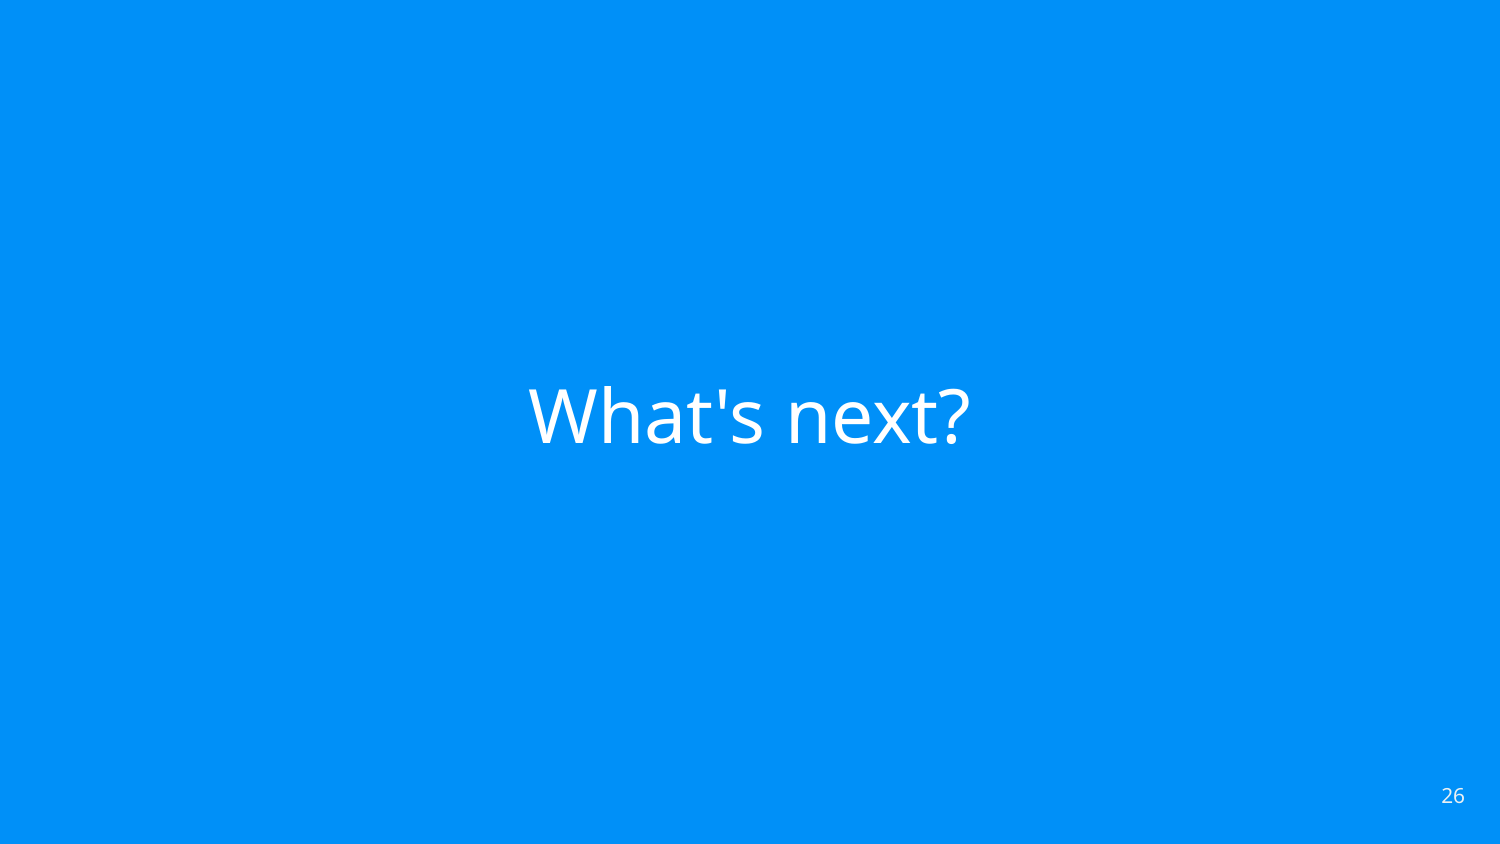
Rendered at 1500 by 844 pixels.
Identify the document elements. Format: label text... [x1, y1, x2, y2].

text_box What's next? [370, 353, 1130, 474]
slide_number ‹#› [1389, 764, 1480, 830]
